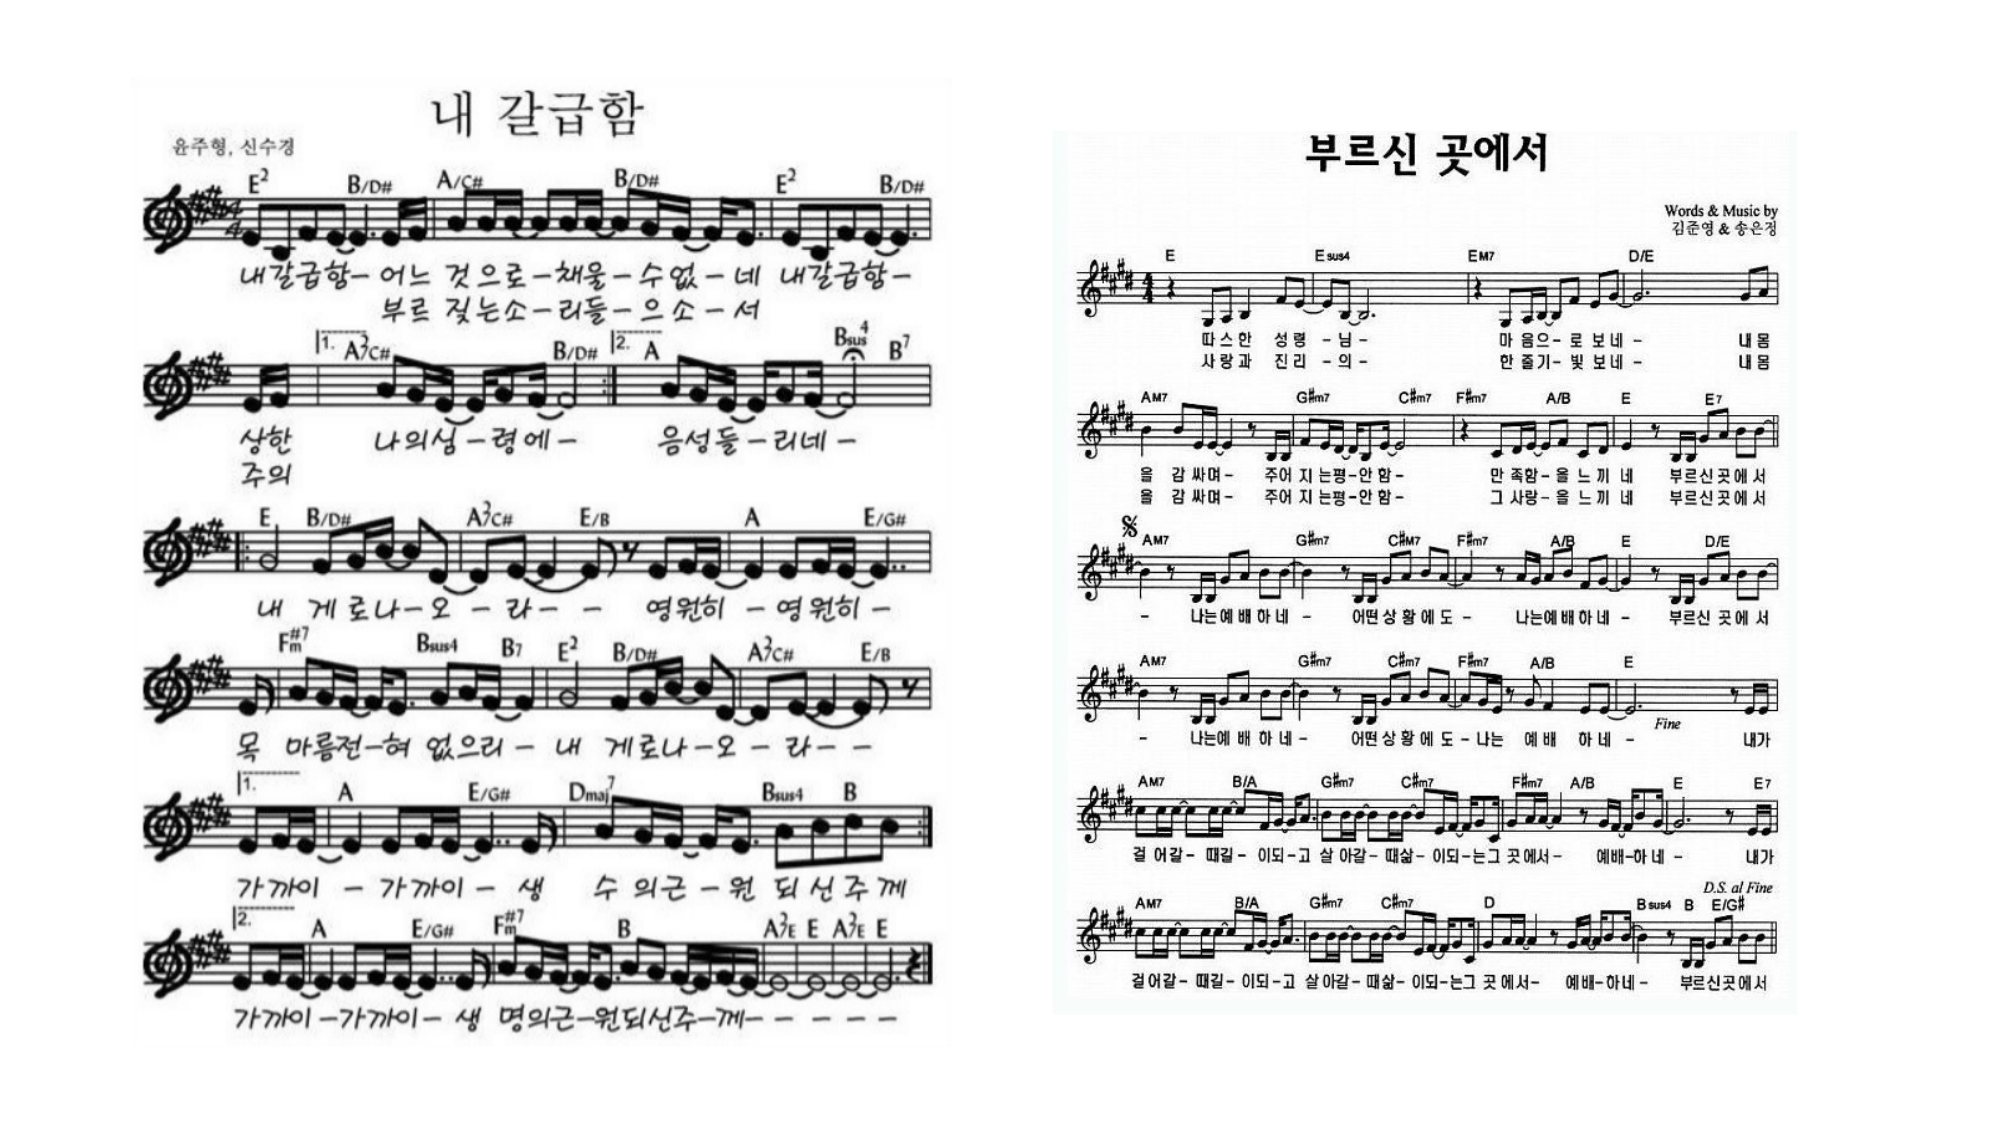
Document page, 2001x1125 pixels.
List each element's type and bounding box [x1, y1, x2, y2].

picture [130, 77, 952, 1048]
picture [1033, 131, 1799, 1016]
